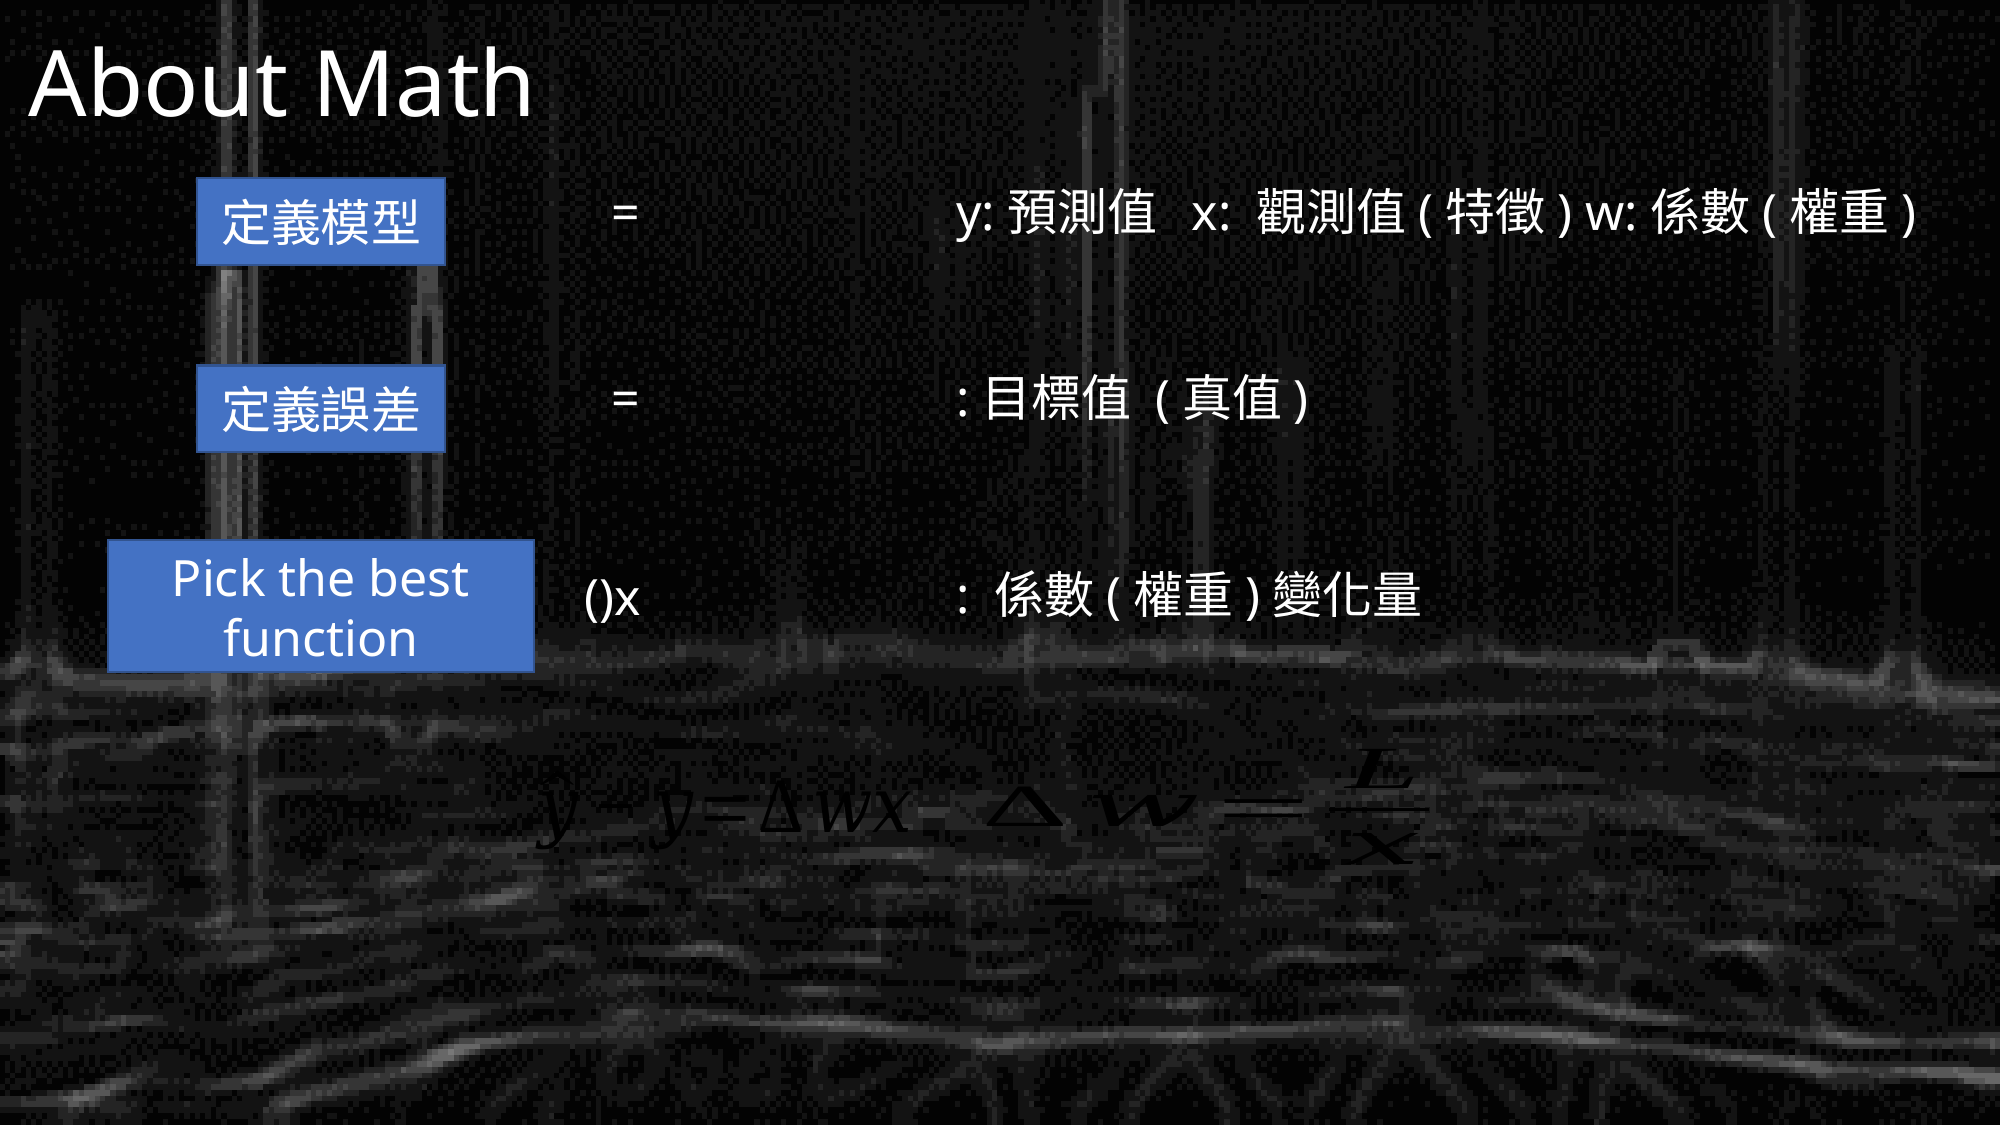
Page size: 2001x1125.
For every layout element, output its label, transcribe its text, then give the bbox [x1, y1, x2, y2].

text_box 定義模型 [196, 177, 446, 266]
text_box 定義誤差 [196, 364, 446, 453]
title About Math [13, 21, 1739, 153]
text_box y:預測值 x: 觀測值(特徵) w:係數(權重) [941, 180, 1981, 268]
picture [0, 0, 2000, 1125]
text_box Pick the best function [107, 539, 535, 673]
